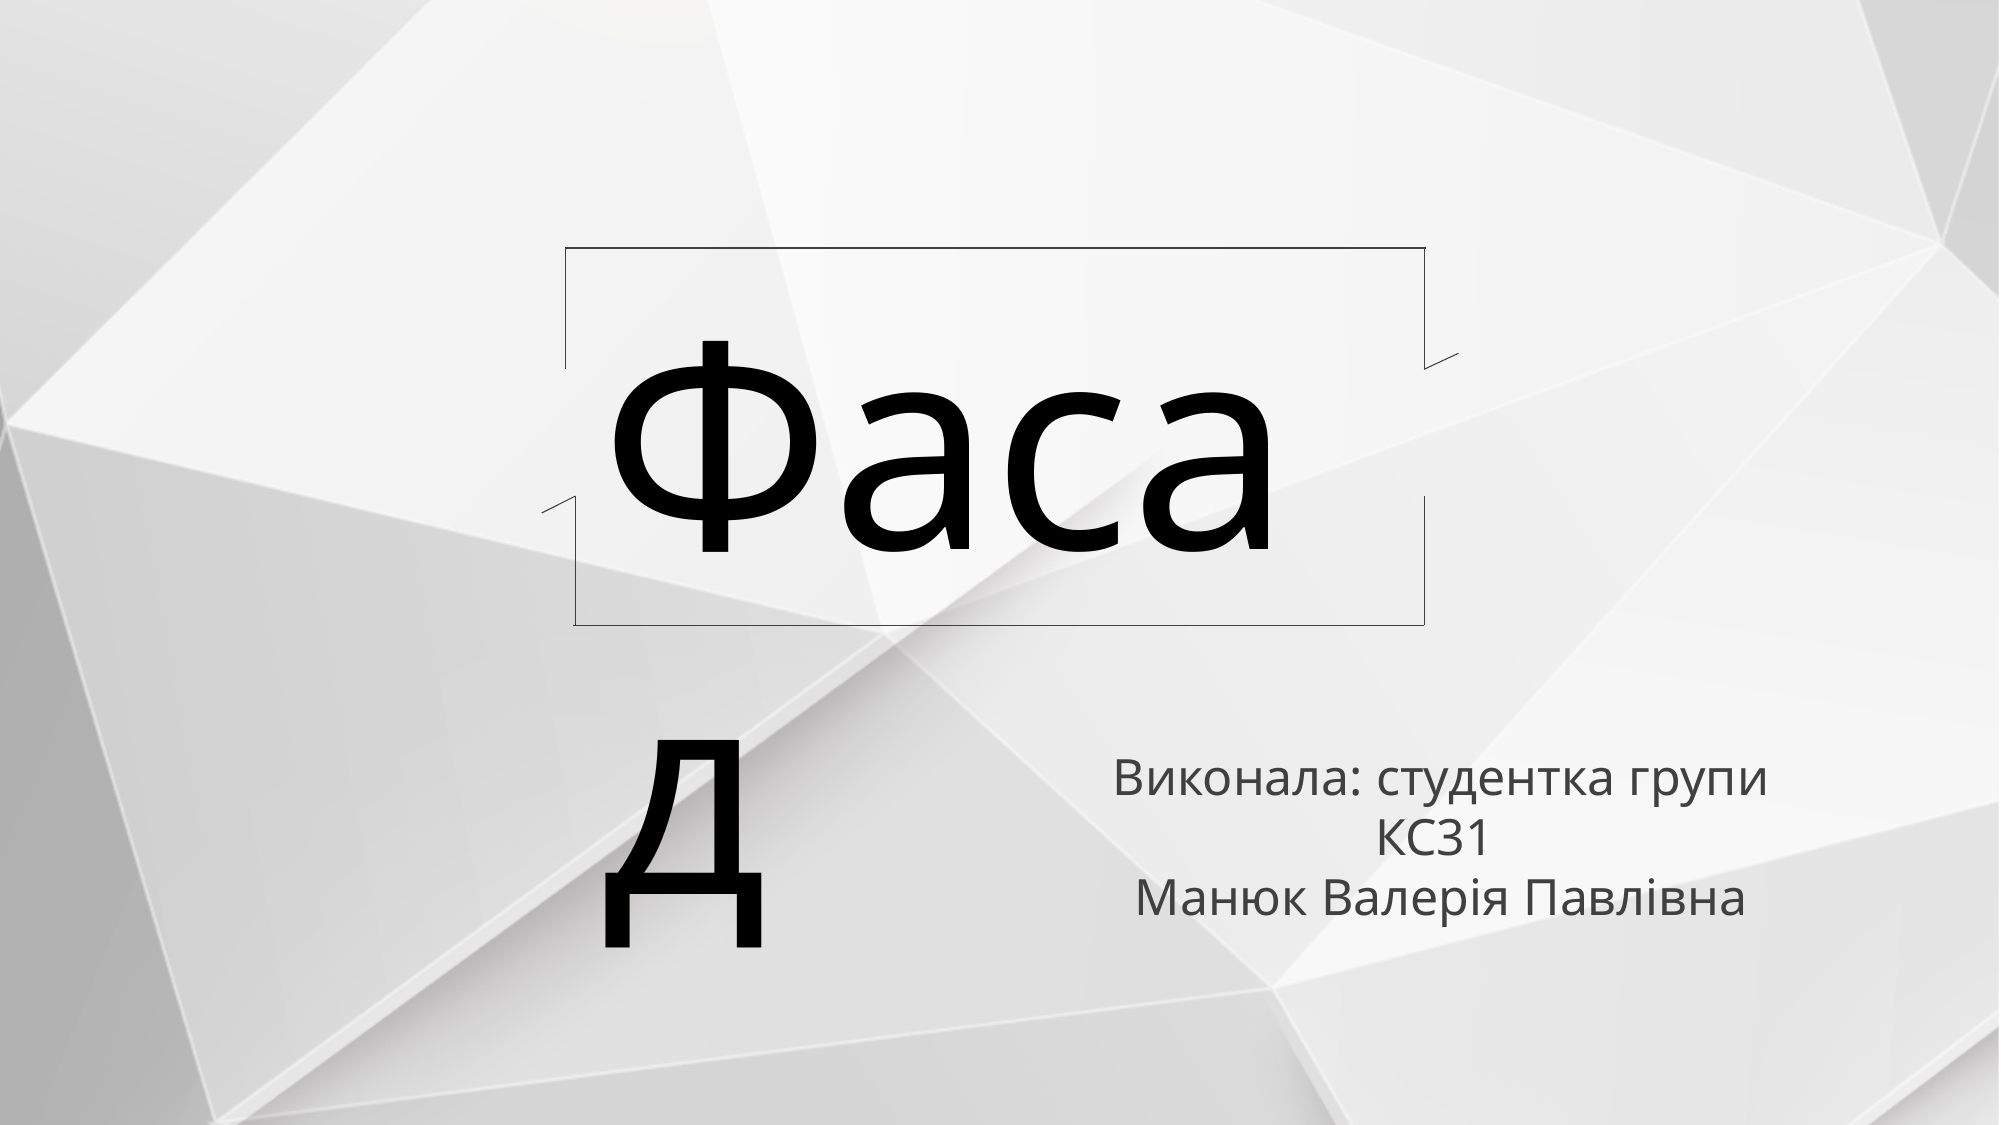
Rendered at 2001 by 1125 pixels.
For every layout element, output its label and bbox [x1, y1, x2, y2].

picture [0, 0, 1999, 1125]
text_box [541, 187, 1845, 875]
